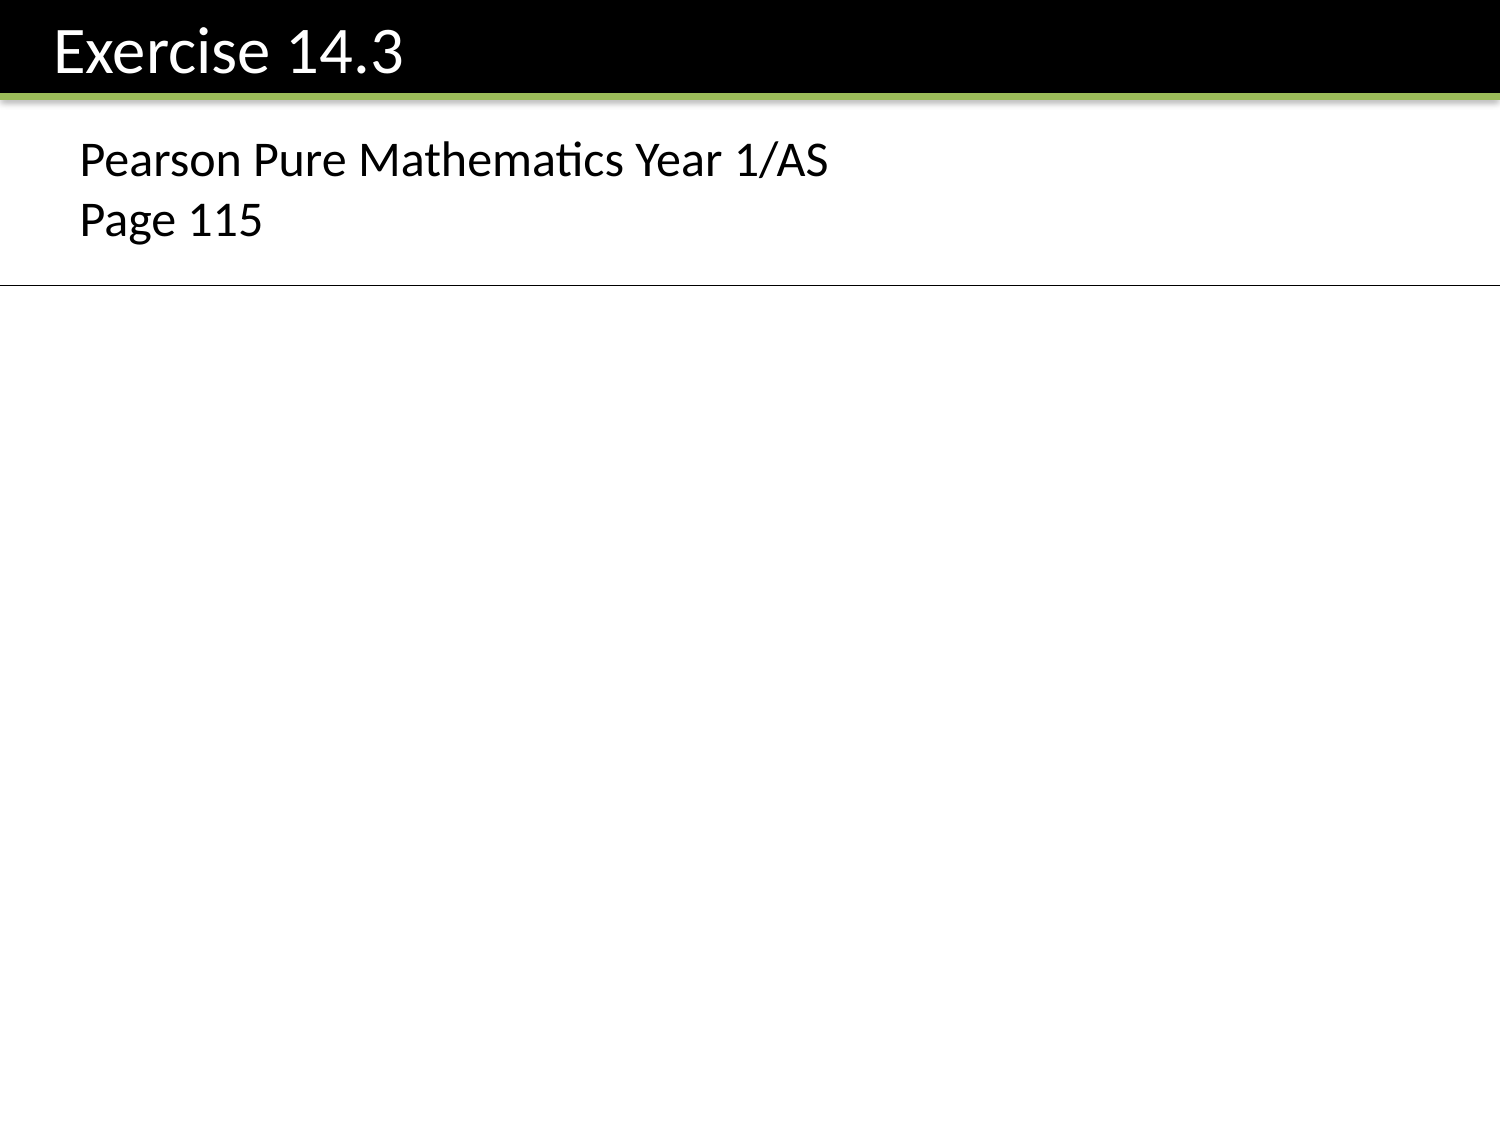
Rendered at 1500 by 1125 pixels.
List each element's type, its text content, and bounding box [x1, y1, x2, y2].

text_box Pearson Pure Mathematics Year 1/AS Page 115 [64, 118, 1365, 254]
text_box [0, 0, 1500, 99]
